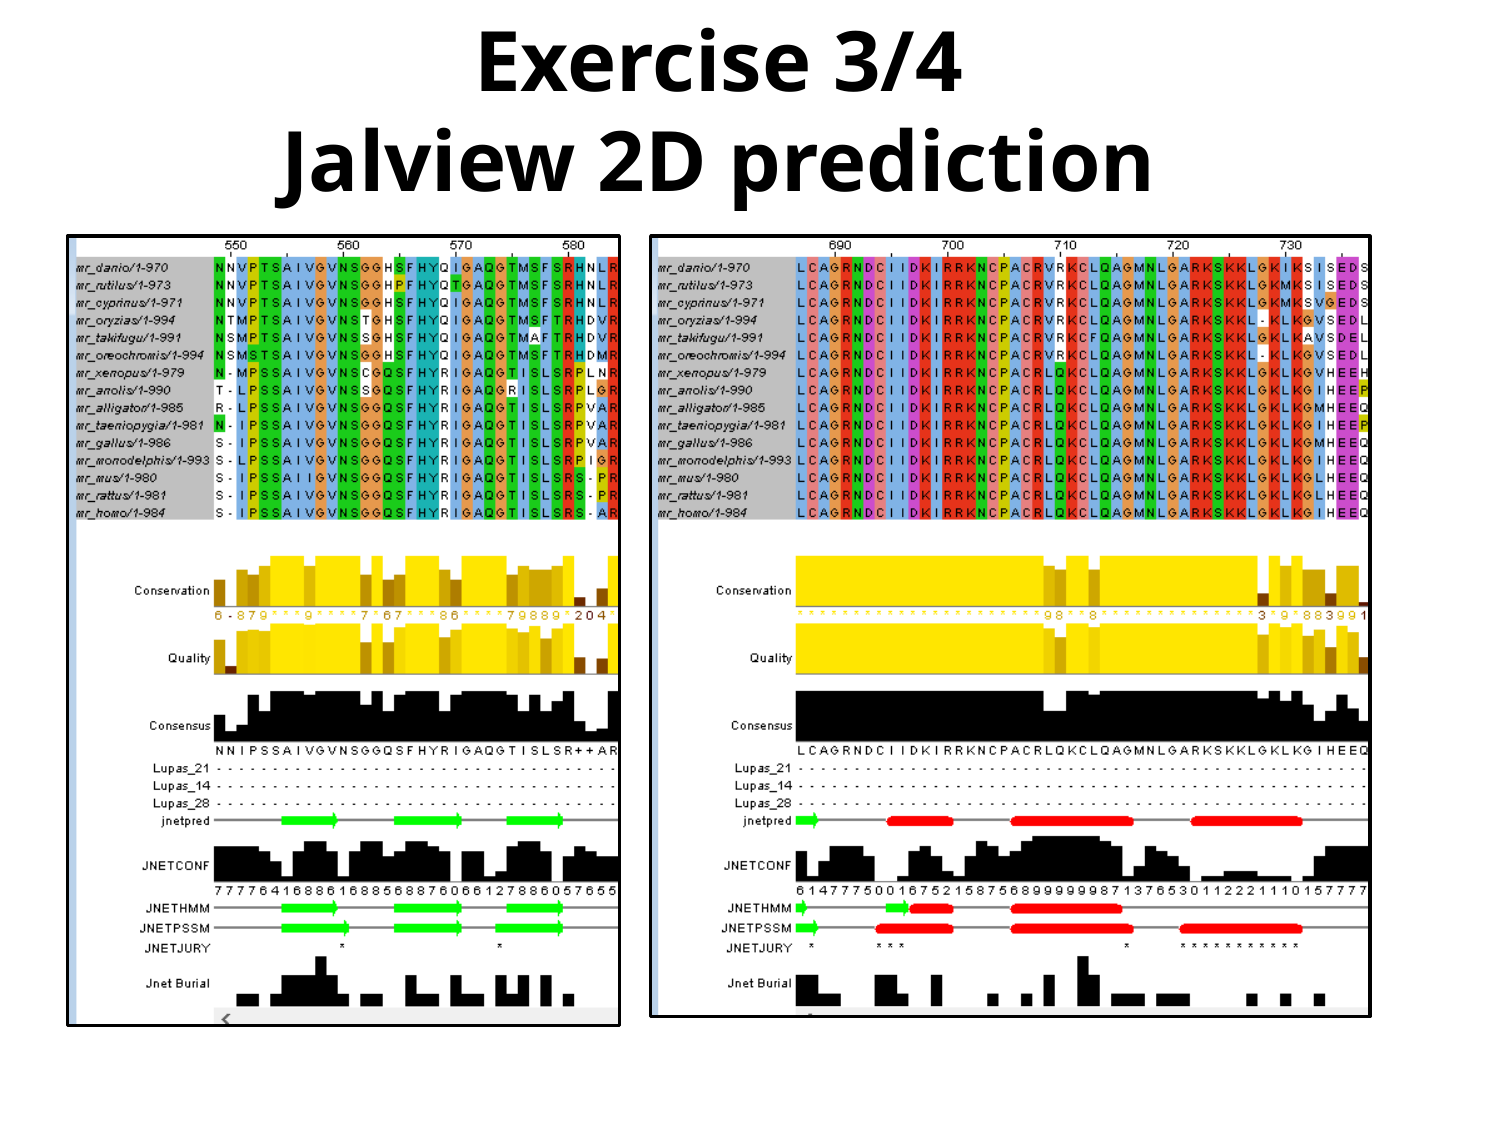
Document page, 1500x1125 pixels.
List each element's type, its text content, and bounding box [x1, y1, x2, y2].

picture [68, 237, 619, 1025]
picture [651, 237, 1369, 1016]
text_box Exercise 3/4 Jalview 2D prediction [74, 0, 1363, 286]
